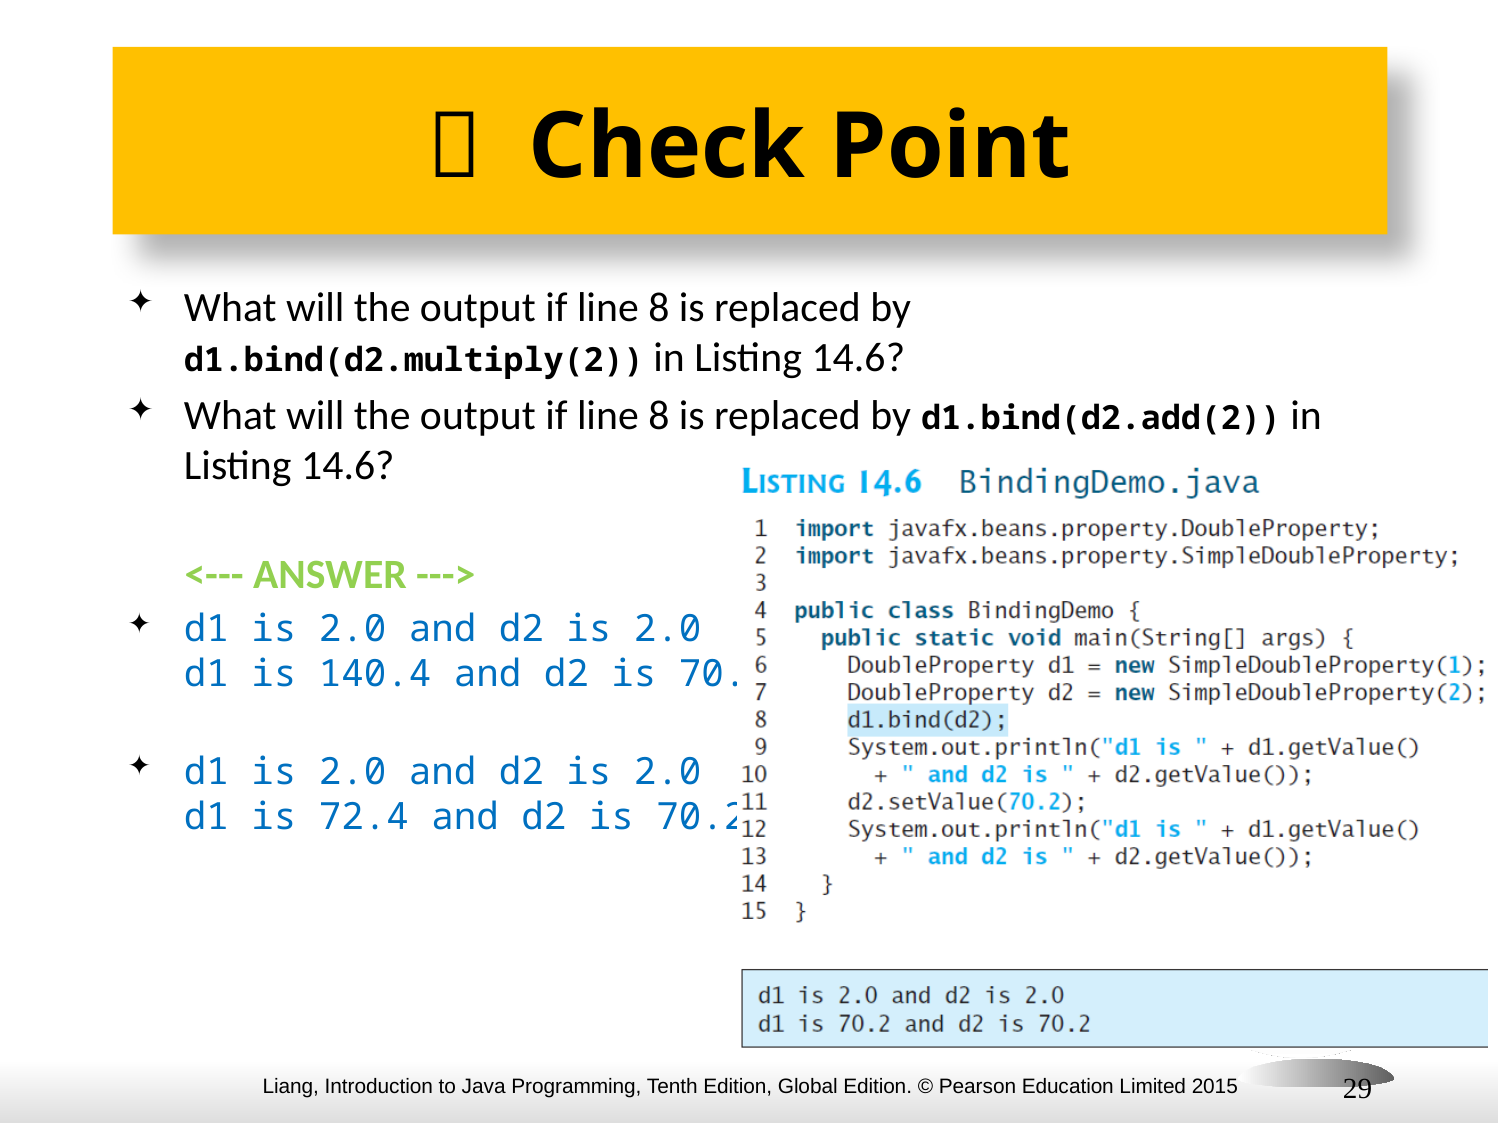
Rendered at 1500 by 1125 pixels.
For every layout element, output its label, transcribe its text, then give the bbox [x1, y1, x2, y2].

title  Check Point [112, 46, 1388, 235]
list What will the output if line 8 is replaced by d1.bind(d2.multiply(2)) in Listing 14.6? What will the output if line 8 is replaced by d1.bind(d2.add(2)) in Listing 14.6? <--- ANSWER ---> d1 is 2.0 and d2 is 2.0 d1 is 140.4 and d2 is 70.2 d1 is 2.0 and d2 is 2.0 d1 is 72.4 and d2 is 70.2 [112, 271, 1388, 1050]
slide_number 29 [1074, 1050, 1388, 1125]
picture [737, 461, 1488, 1050]
